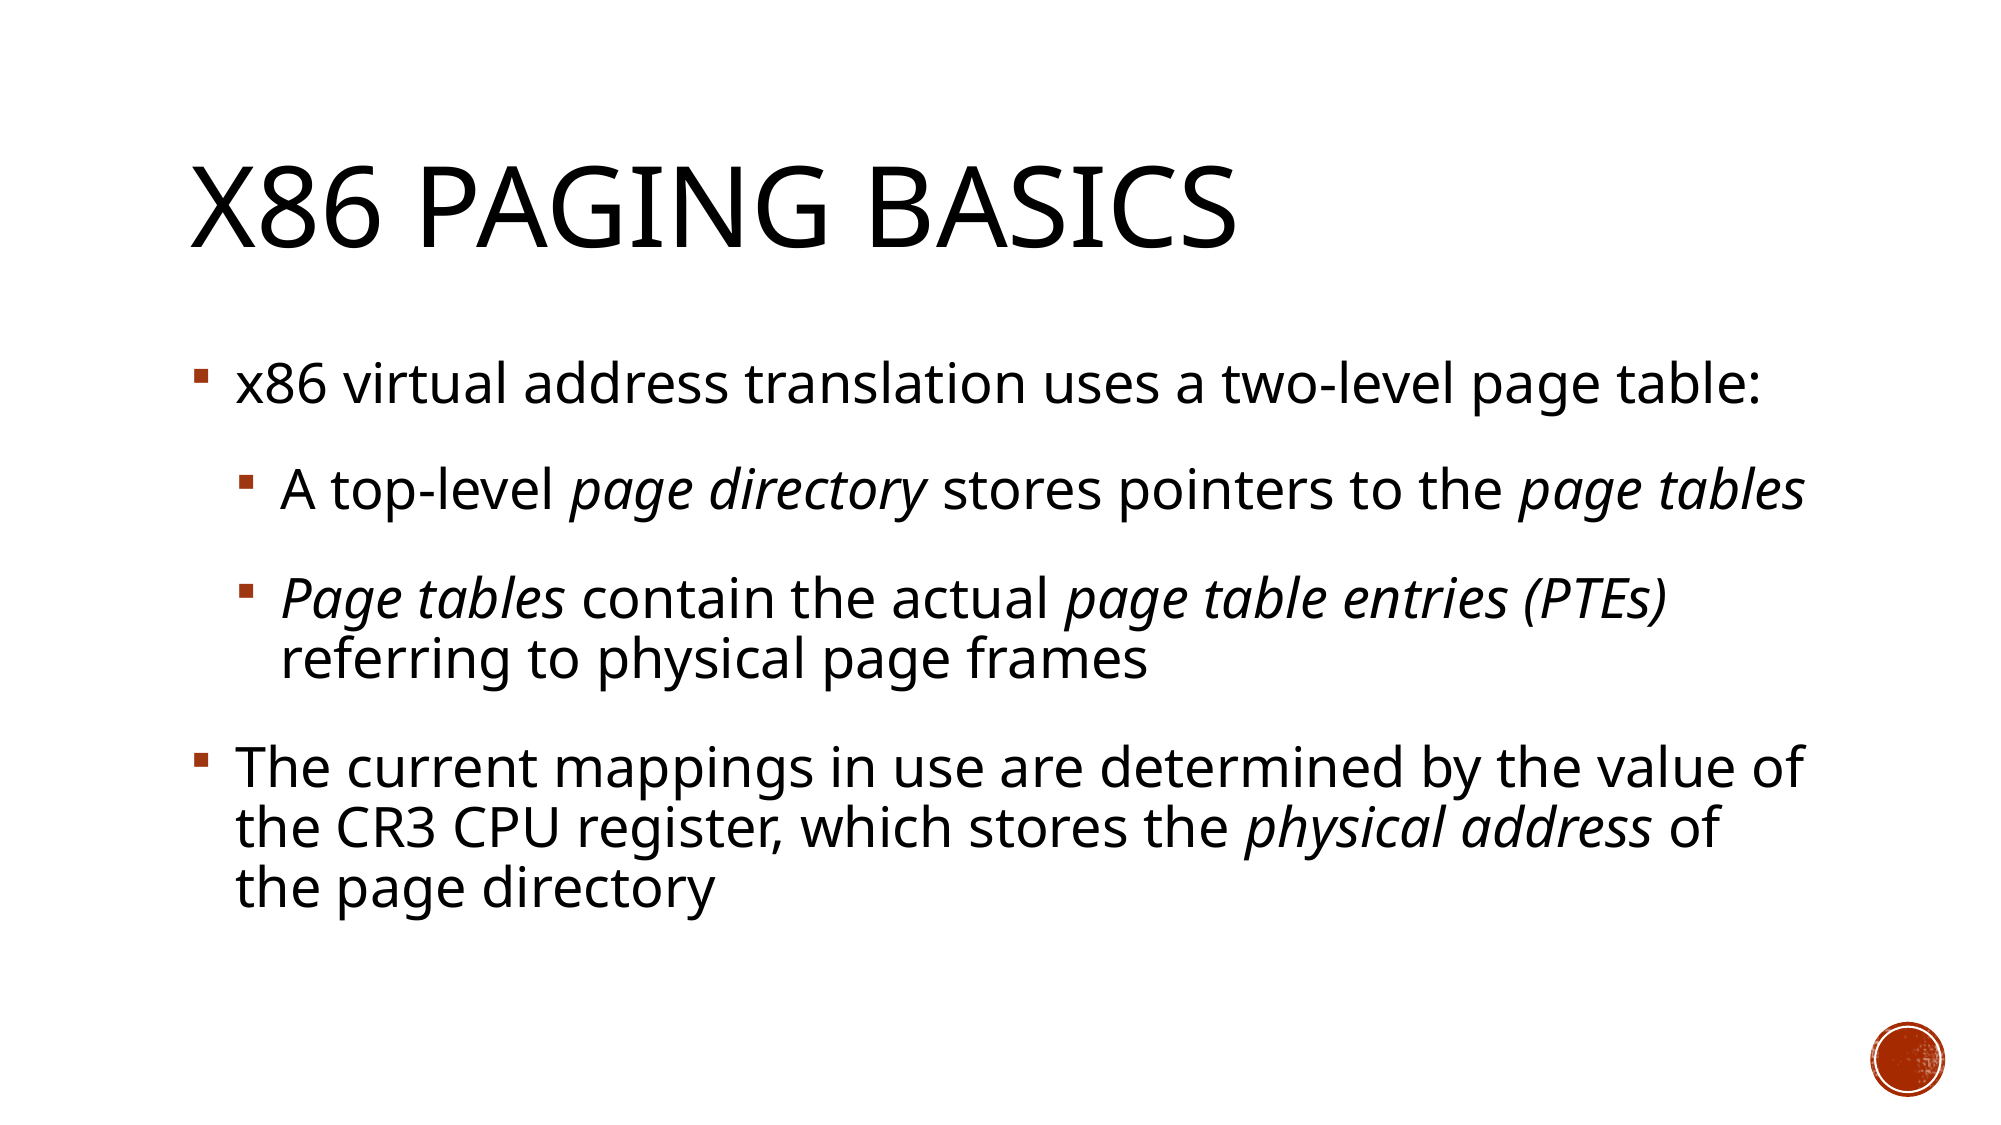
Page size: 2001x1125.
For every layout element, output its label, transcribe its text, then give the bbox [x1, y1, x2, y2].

title x86 Paging Basics [175, 79, 1826, 344]
list x86 virtual address translation uses a two-level page table: A top-level page directory stores pointers to the page tables Page tables contain the actual page table entries (PTEs) referring to physical page frames The current mappings in use are determined by the value of the CR3 CPU register, which stores the physical address of the page directory [175, 348, 1826, 1013]
